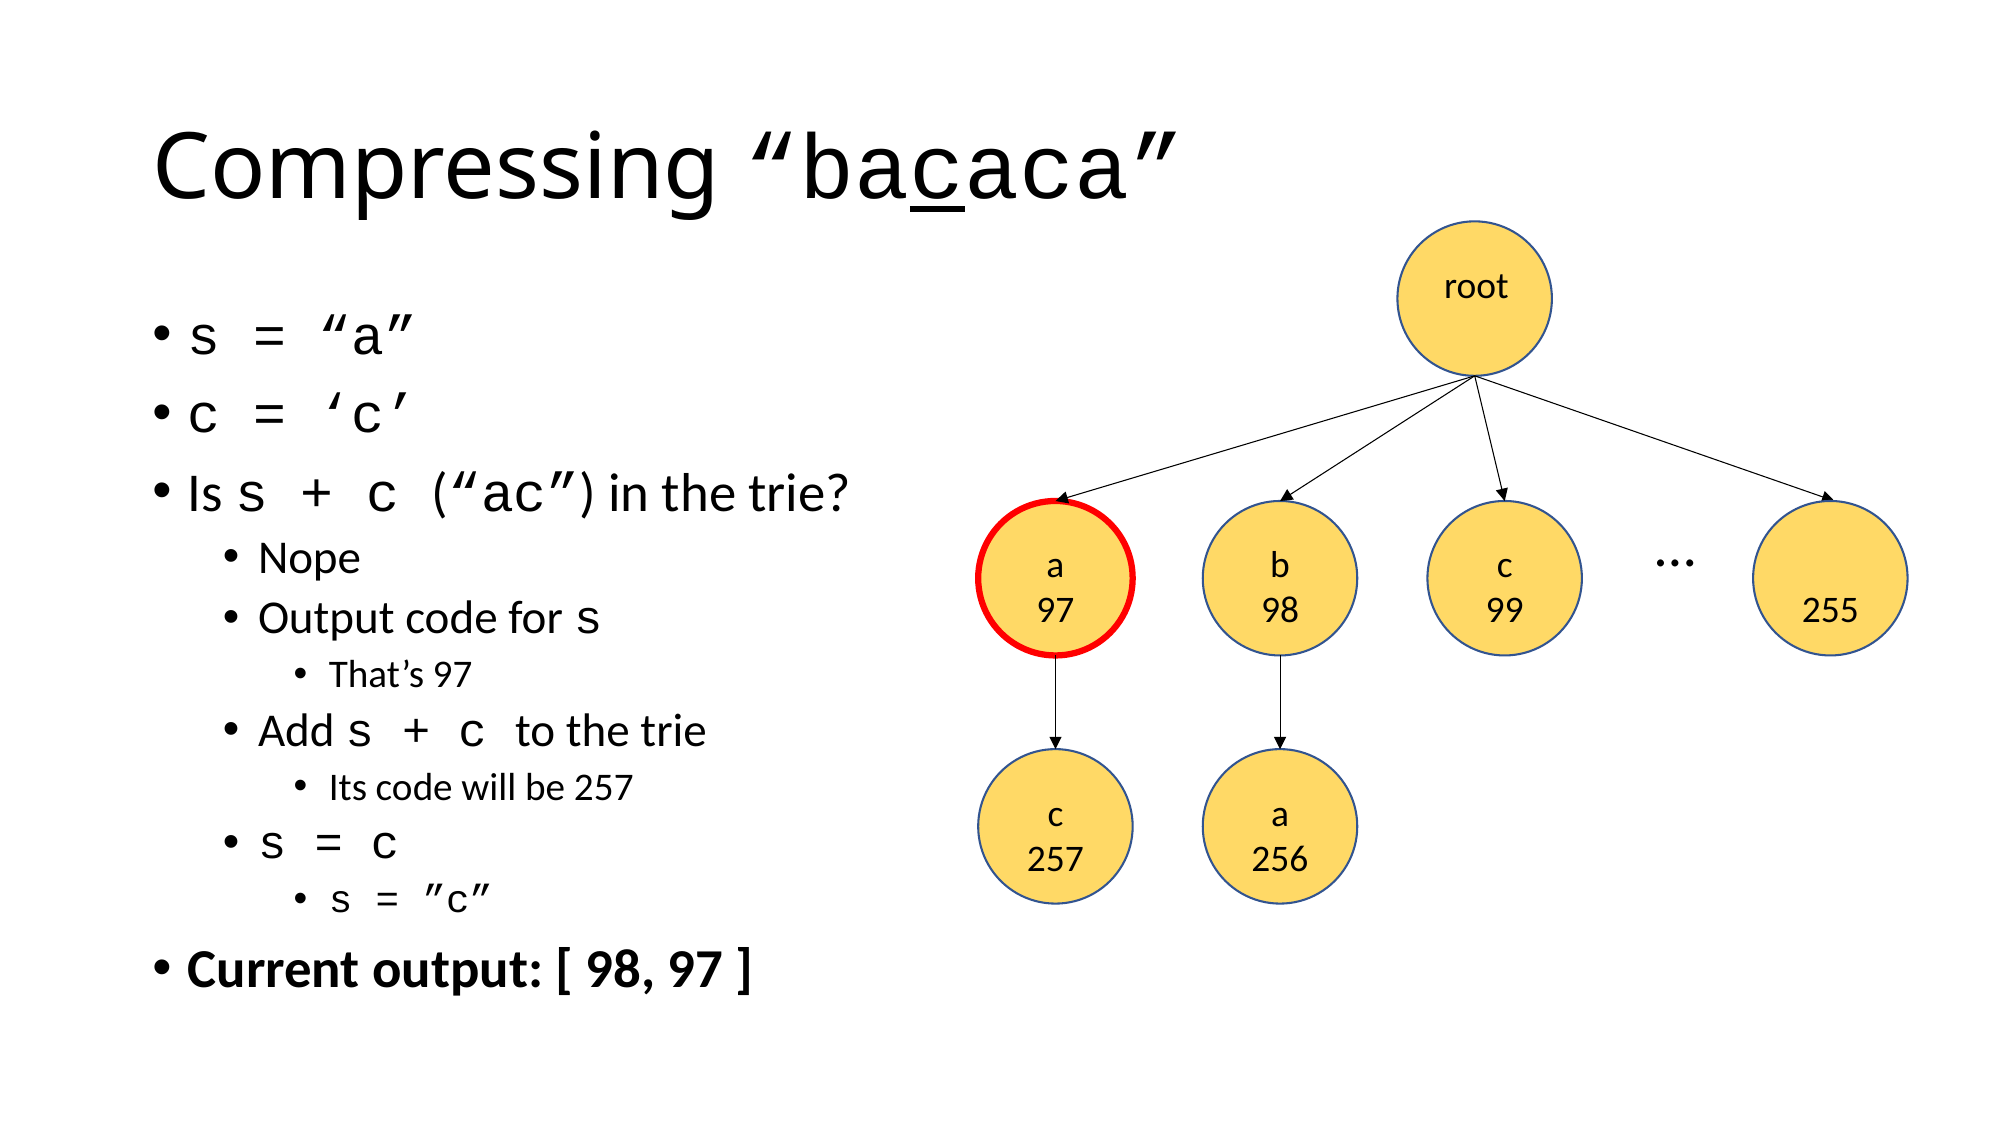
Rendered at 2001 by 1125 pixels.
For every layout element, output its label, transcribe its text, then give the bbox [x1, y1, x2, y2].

title Compressing “bacaca” [137, 59, 1863, 278]
list s = “a” c = ‘c’ Is s + c (“ac”) in the trie? Nope Output code for s That’s 97 Add s + c to the trie Its code will be 257 s = c s = ”c” Current output: [ 98, 97 ] [137, 299, 953, 1014]
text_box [978, 221, 1908, 904]
